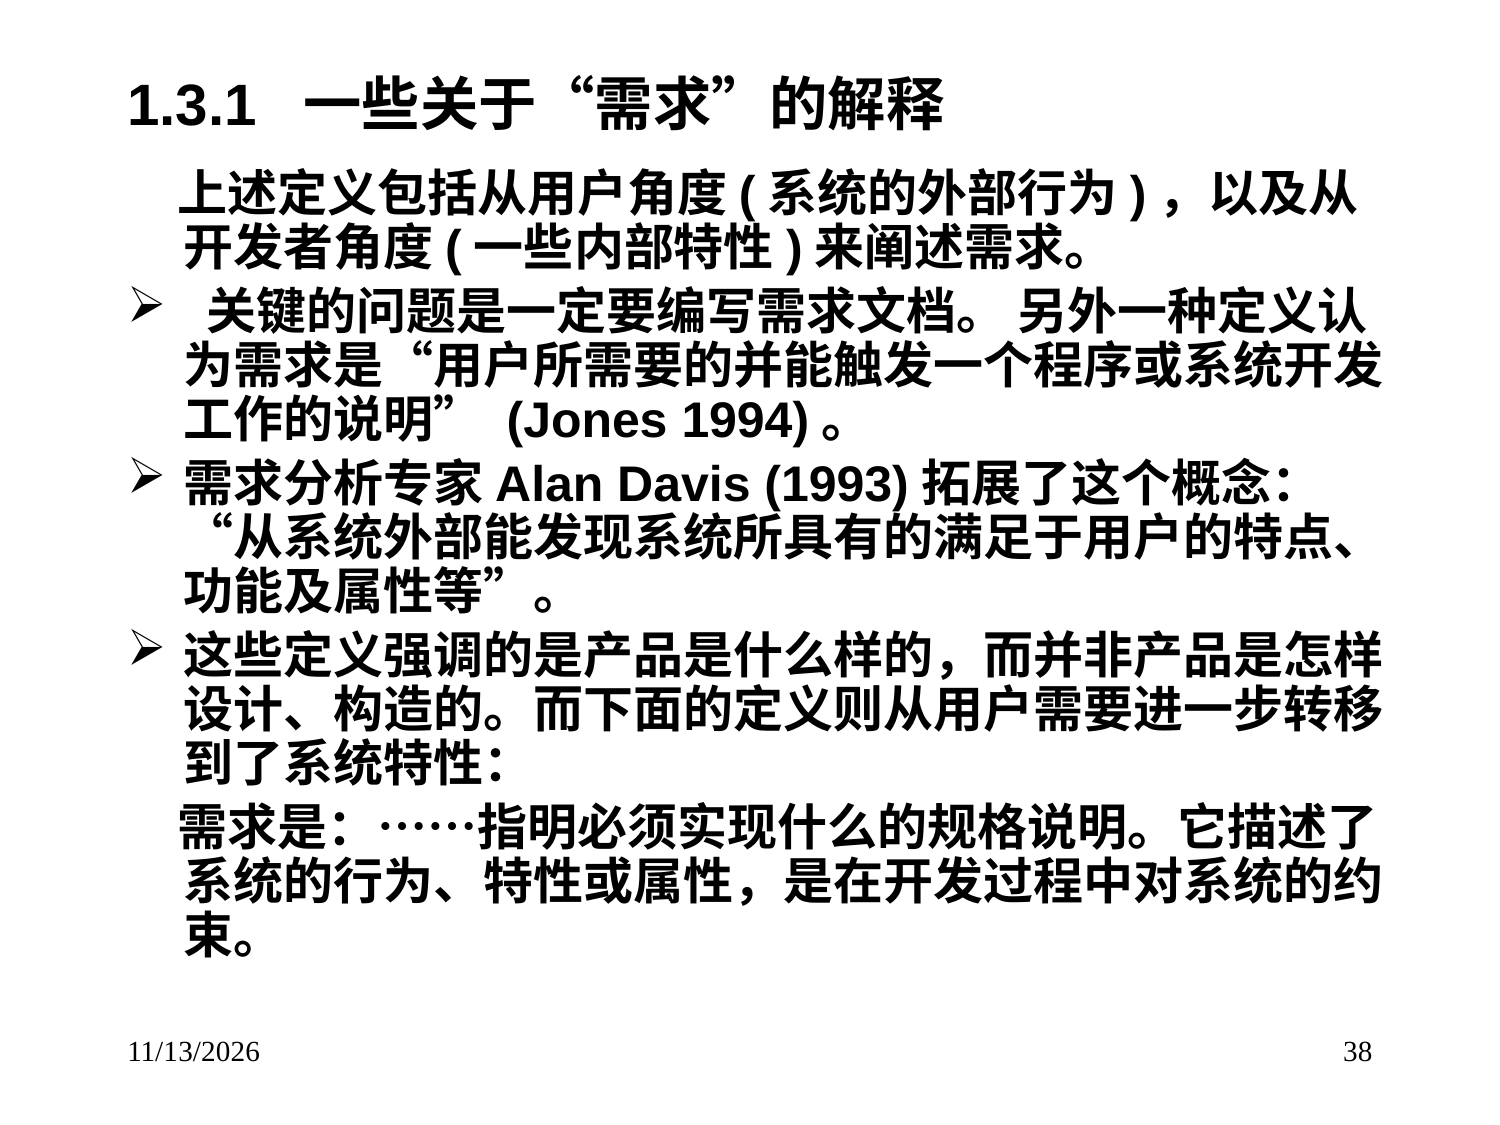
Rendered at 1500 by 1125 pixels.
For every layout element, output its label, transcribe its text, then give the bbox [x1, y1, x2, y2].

text_box [1074, 1024, 1388, 1100]
title 1.3.1 一些关于“需求”的解释 [112, 30, 1388, 160]
text_box [112, 1024, 425, 1100]
list 上述定义包括从用户角度(系统的外部行为)，以及从开发者角度(一些内部特性)来阐述需求。 关键的问题是一定要编写需求文档。 另外一种定义认为需求是“用户所需要的并能触发一个程序或系统开发工作的说明” (Jones 1994)。 需求分析专家Alan Davis (1993)拓展了这个概念：“从系统外部能发现系统所具有的满足于用户的特点、功能及属性等”。 这些定义强调的是产品是什么样的，而并非产品是怎样设计、构造的。而下面的定义则从用户需要进一步转移到了系统特性： 需求是：……指明必须实现什么的规格说明。它描述了系统的行为、特性或属性，是在开发过程中对系统的约束。 [111, 160, 1424, 1001]
